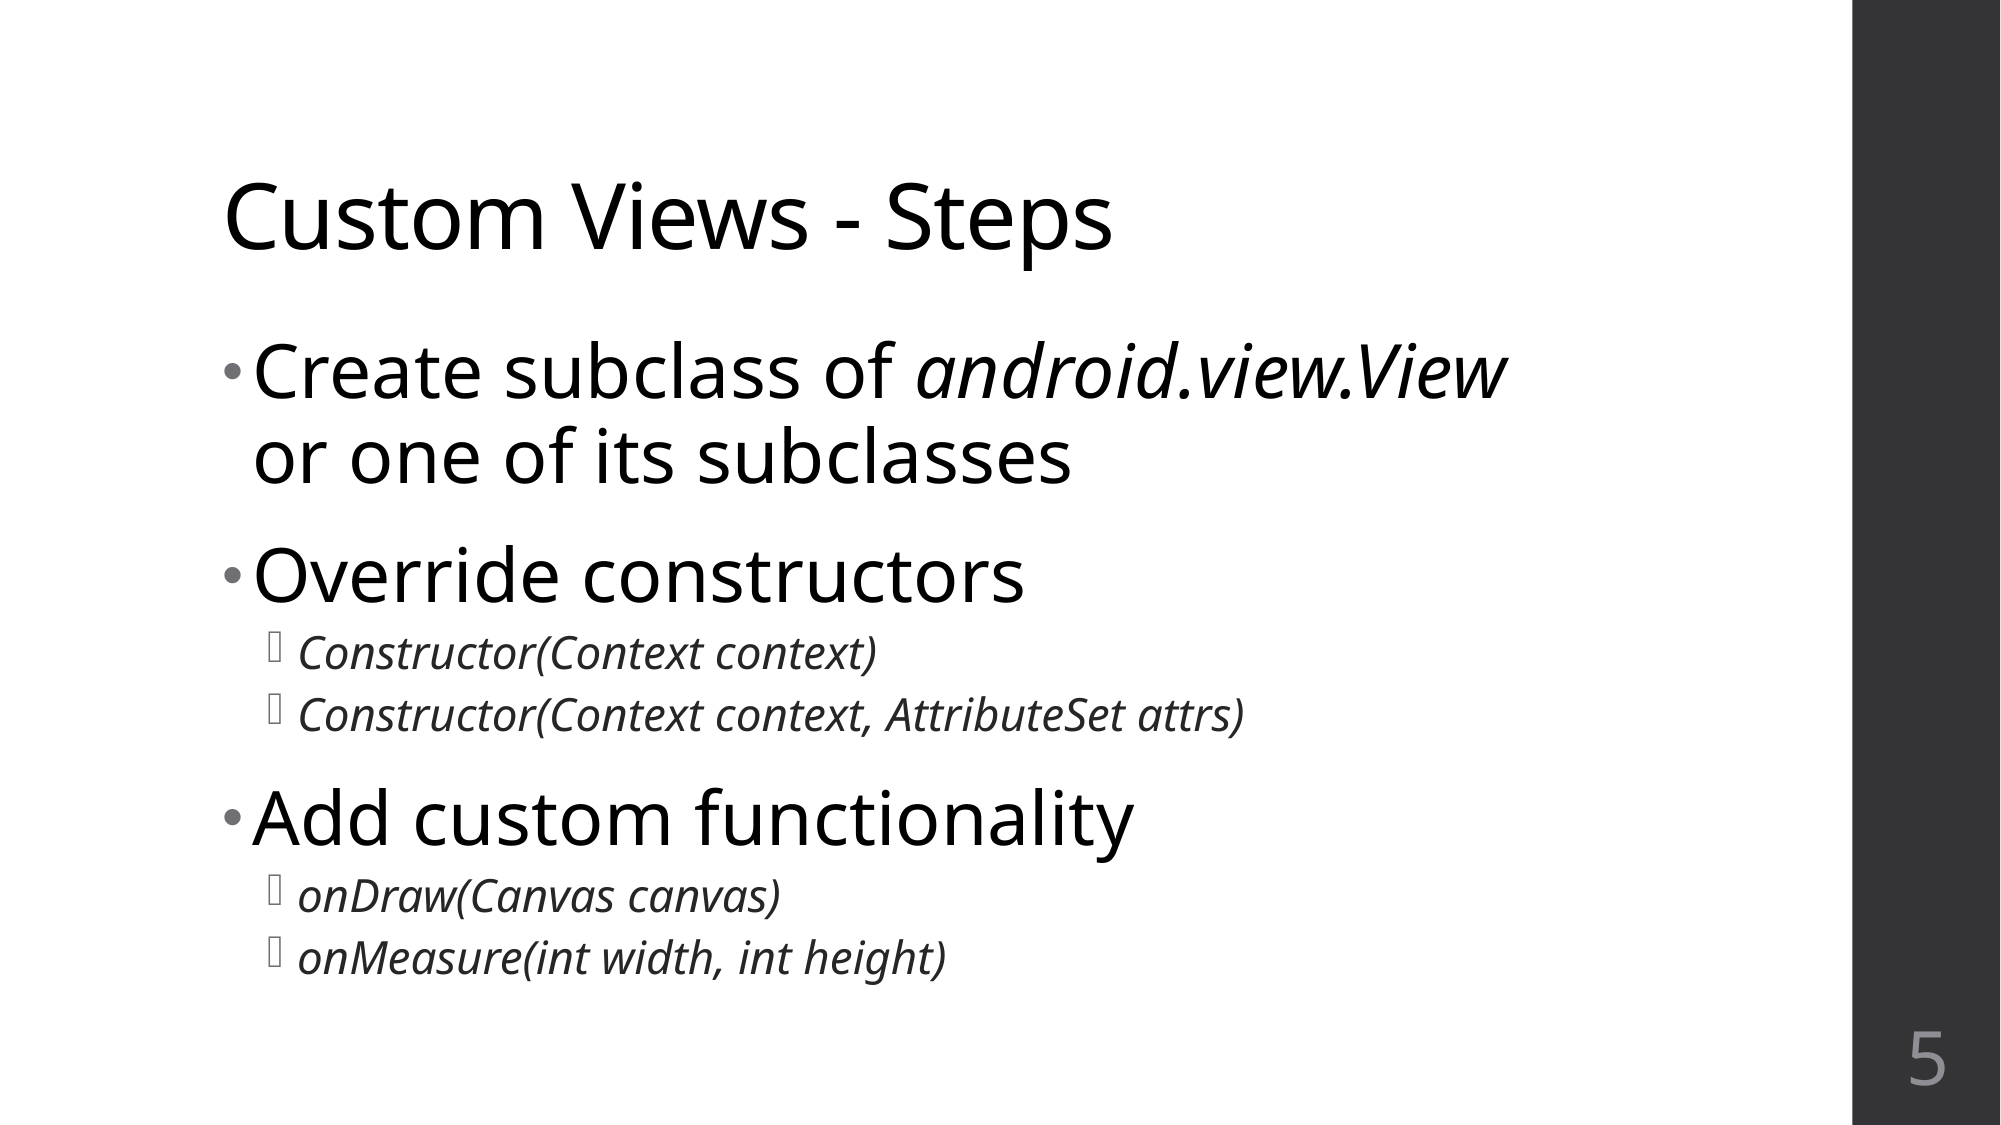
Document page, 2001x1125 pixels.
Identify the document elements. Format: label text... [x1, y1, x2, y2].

title Custom Views - Steps [206, 60, 1797, 278]
slide_number 5 [1852, 1012, 2000, 1110]
list Create subclass of android.view.View or one of its subclasses Override constructors Constructor(Context context) Constructor(Context context, AttributeSet attrs) Add custom functionality onDraw(Canvas canvas) onMeasure(int width, int height) [206, 299, 1617, 1014]
